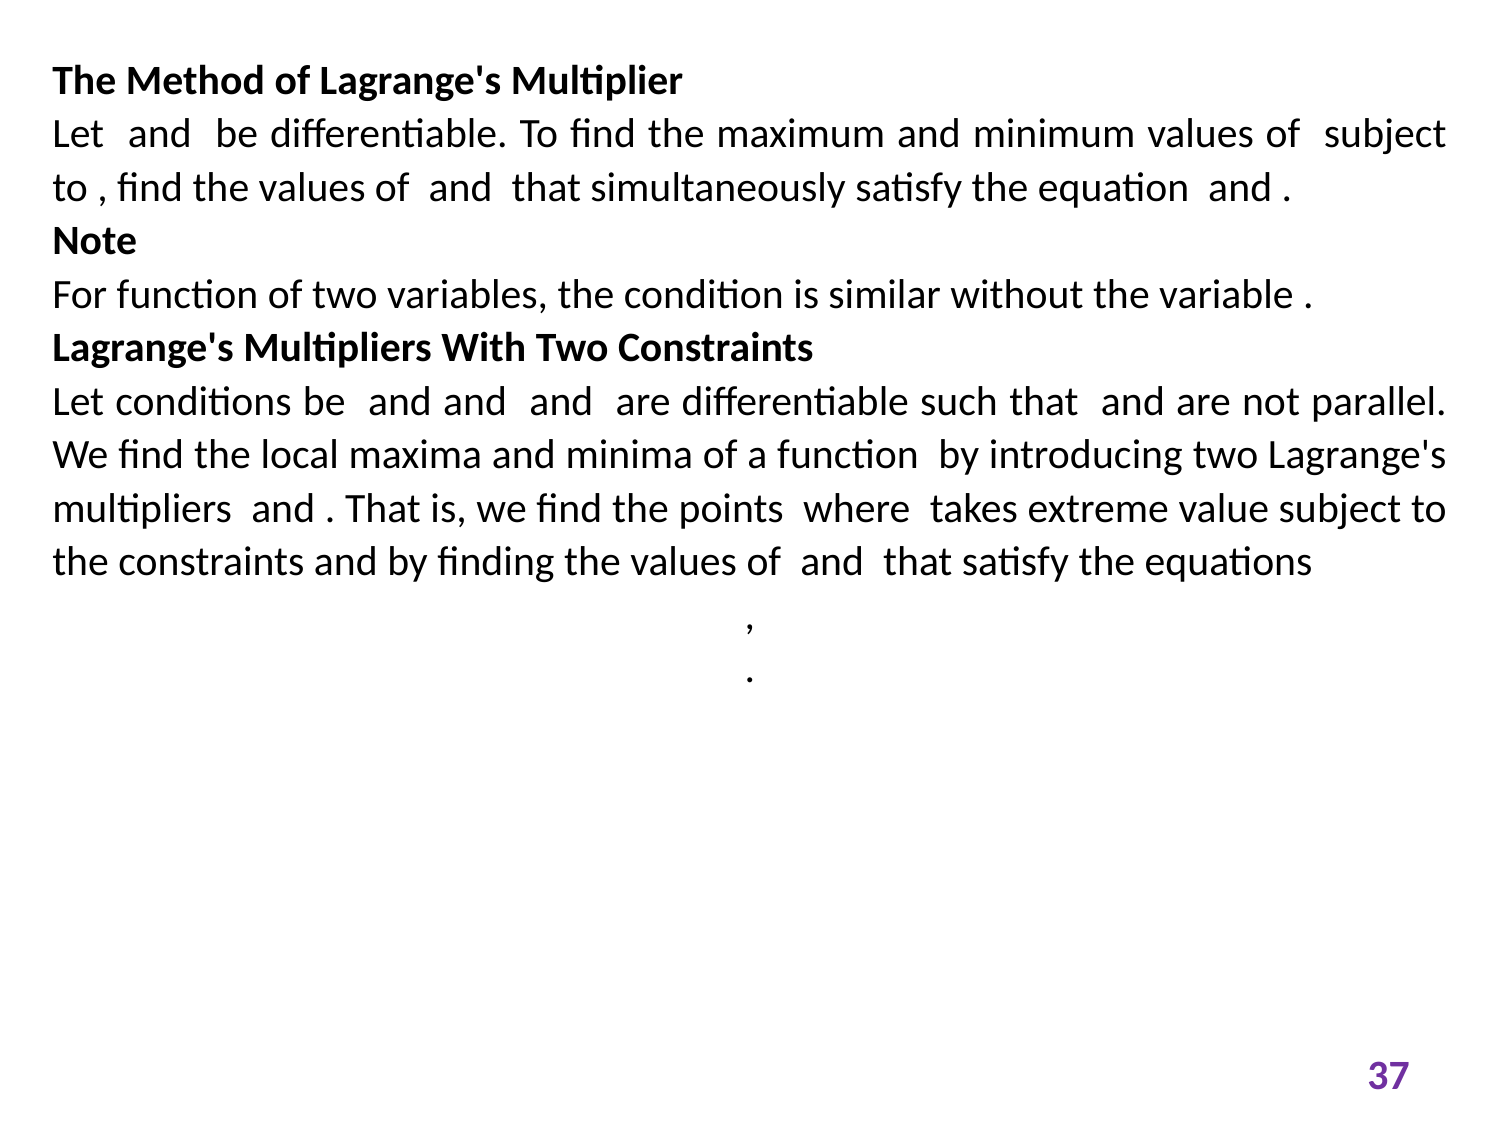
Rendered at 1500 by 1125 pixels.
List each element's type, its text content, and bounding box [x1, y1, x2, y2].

slide_number 37 [1074, 1042, 1425, 1103]
